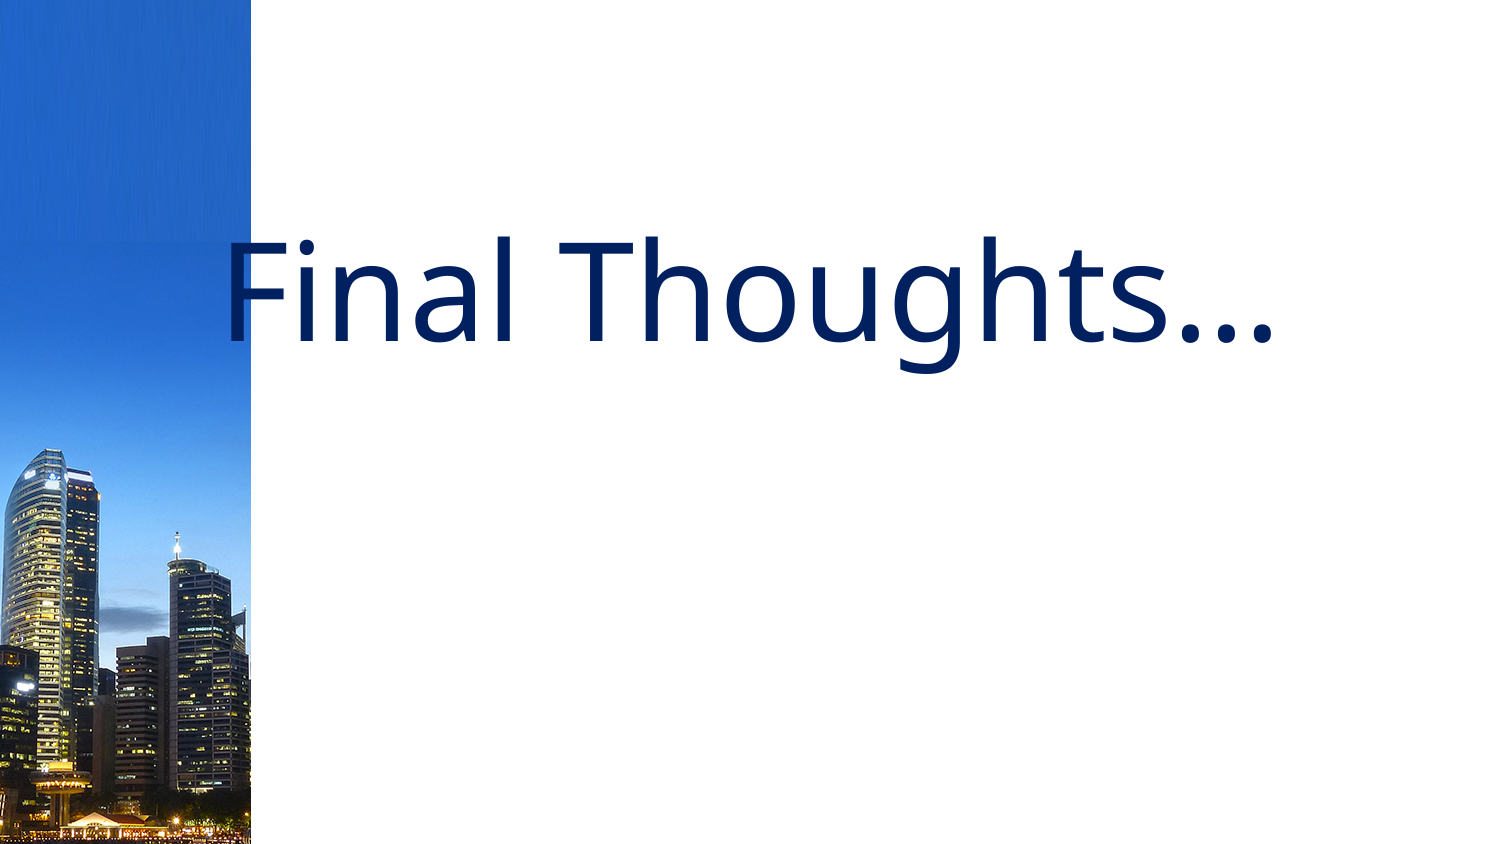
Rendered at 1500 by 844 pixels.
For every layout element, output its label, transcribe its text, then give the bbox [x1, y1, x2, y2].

picture [0, 0, 1500, 844]
list Final Thoughts… [75, 196, 1425, 754]
